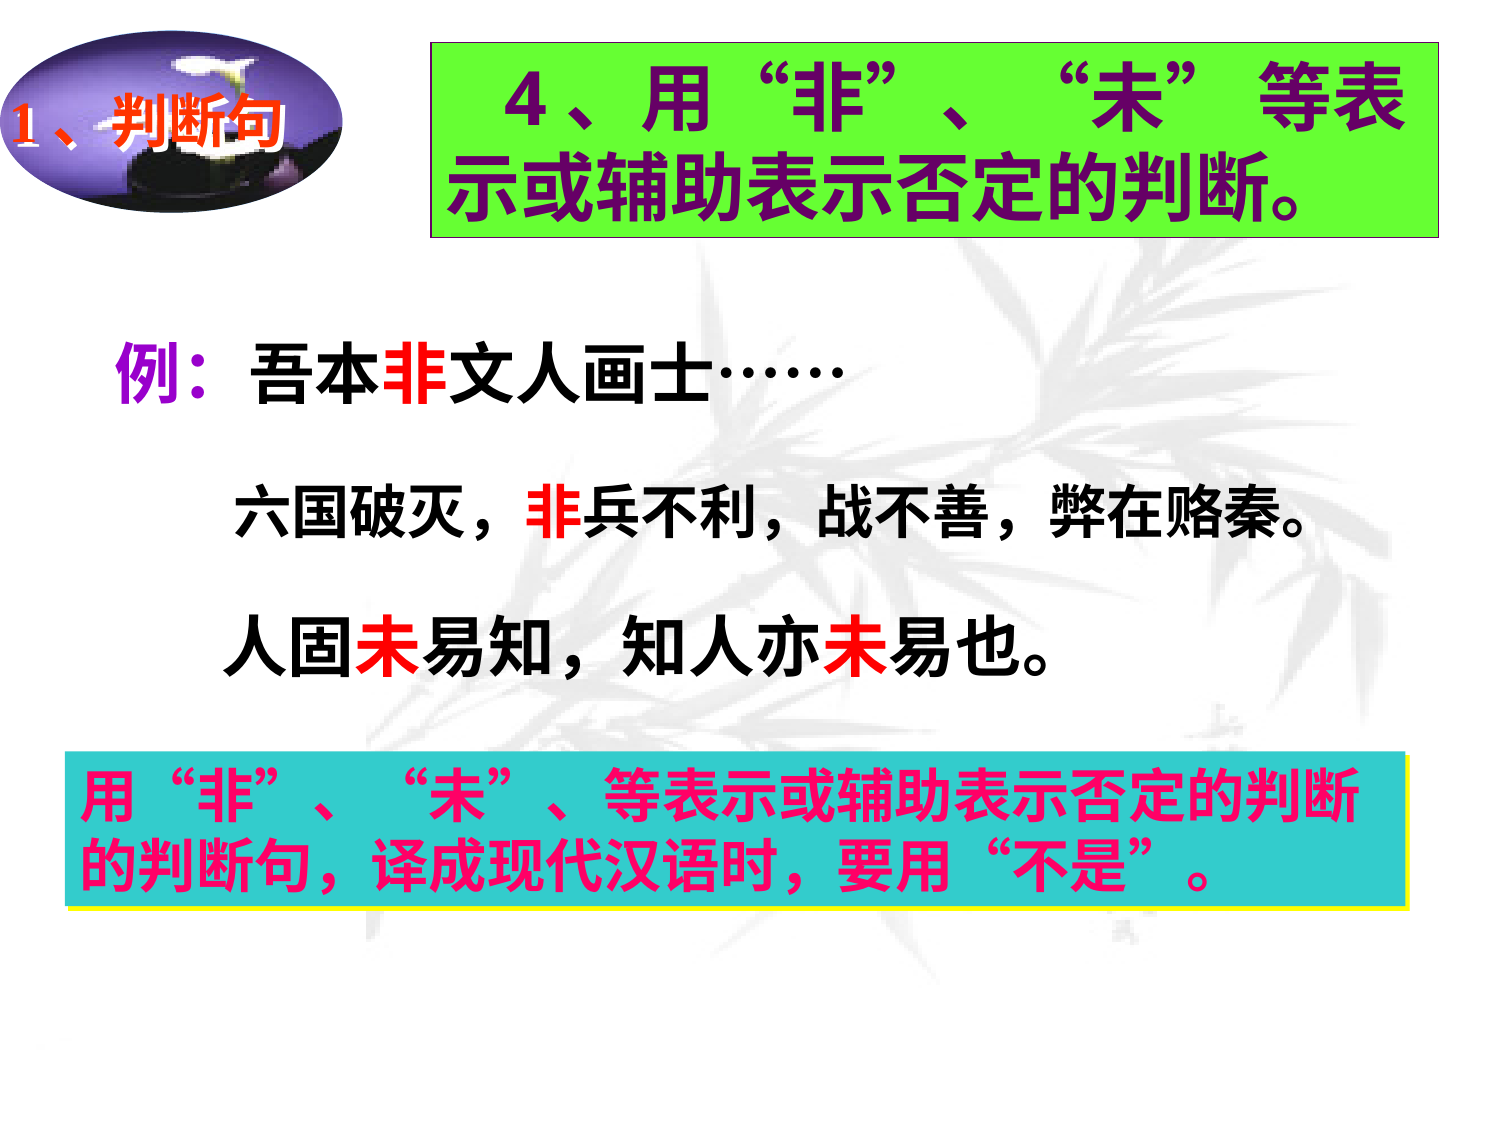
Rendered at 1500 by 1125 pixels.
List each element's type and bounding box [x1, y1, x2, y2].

text_box [0, 30, 343, 213]
picture [0, 0, 1500, 1125]
